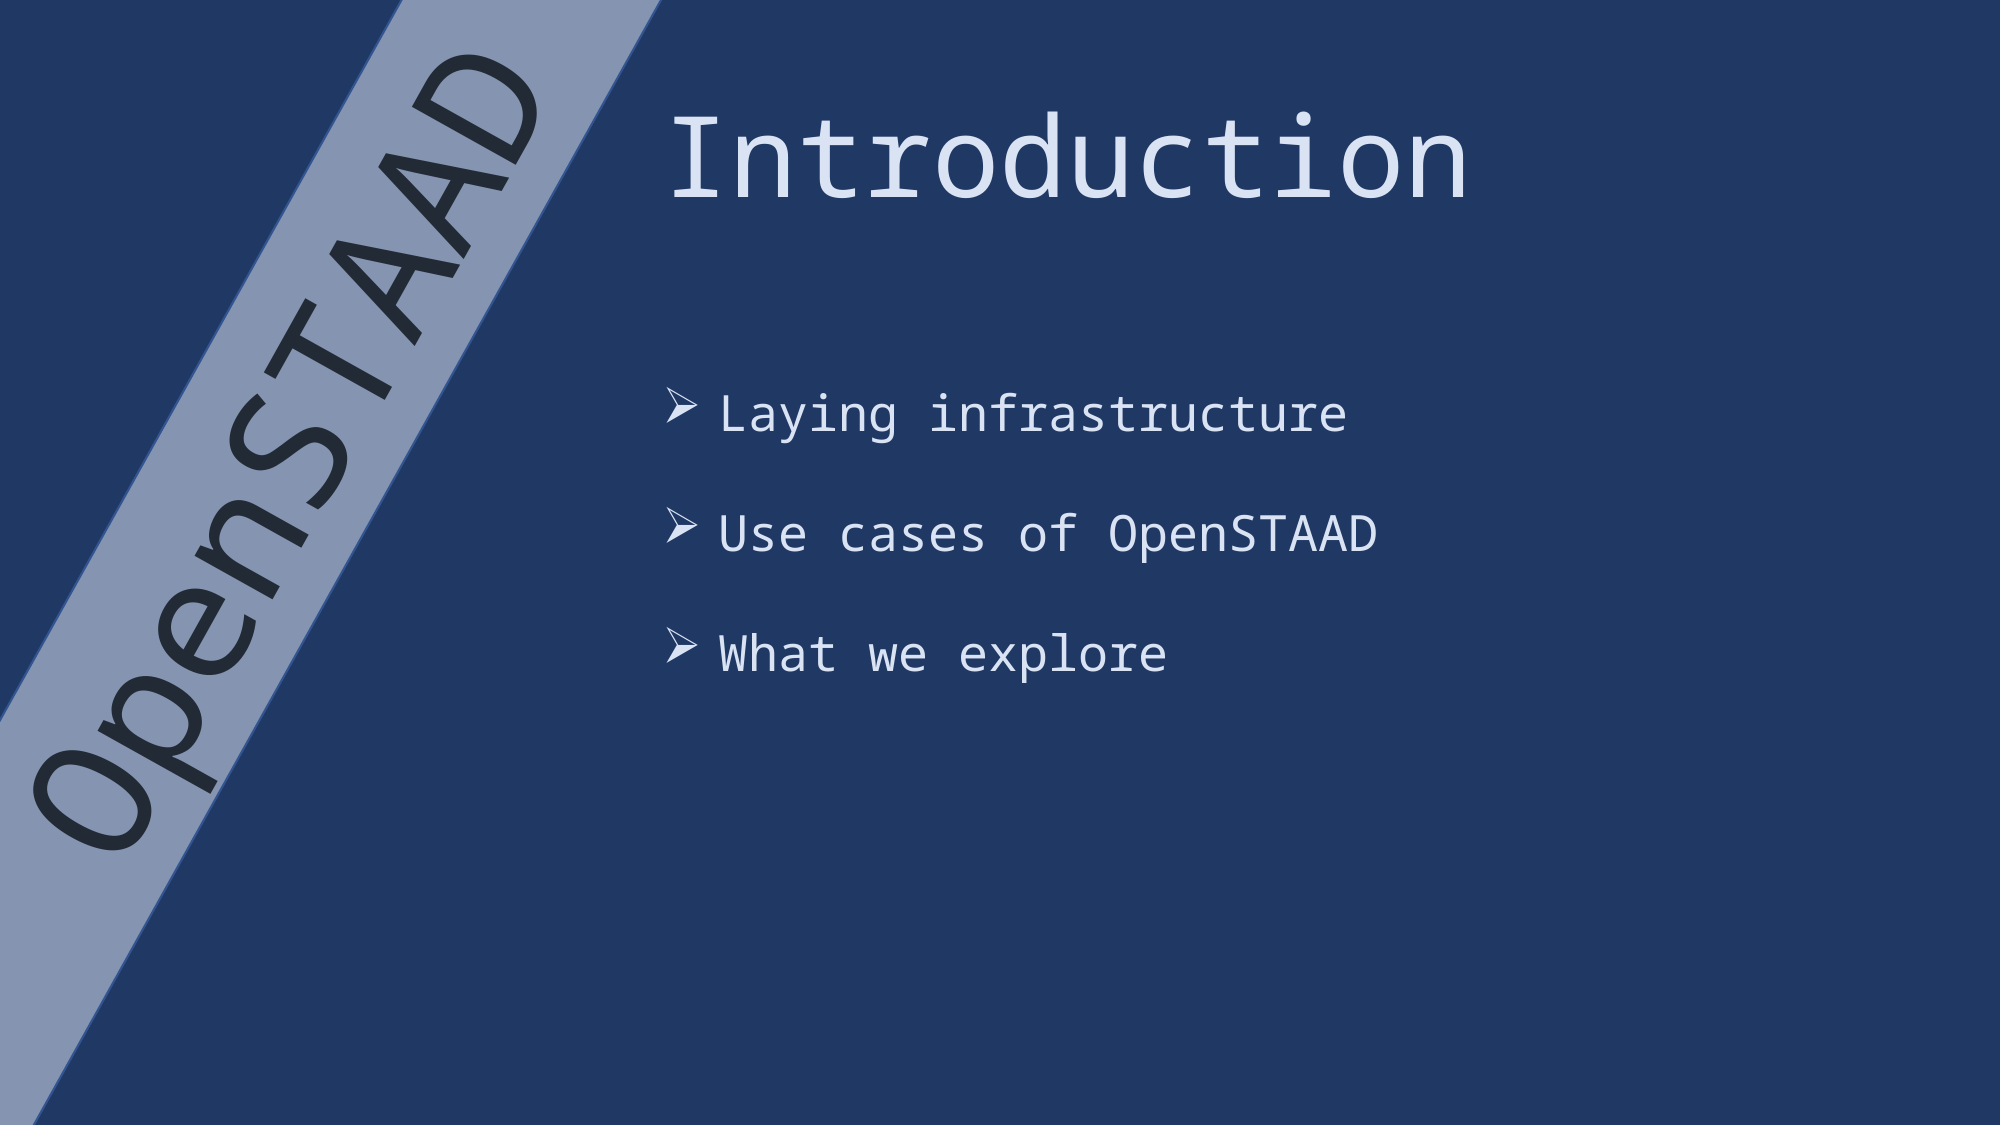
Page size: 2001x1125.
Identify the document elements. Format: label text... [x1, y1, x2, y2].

text_box OpenSTAAD [0, 0, 663, 1125]
text_box Laying infrastructure Use cases of OpenSTAAD What we explore [647, 314, 1931, 689]
text_box Introduction [647, 77, 1553, 227]
